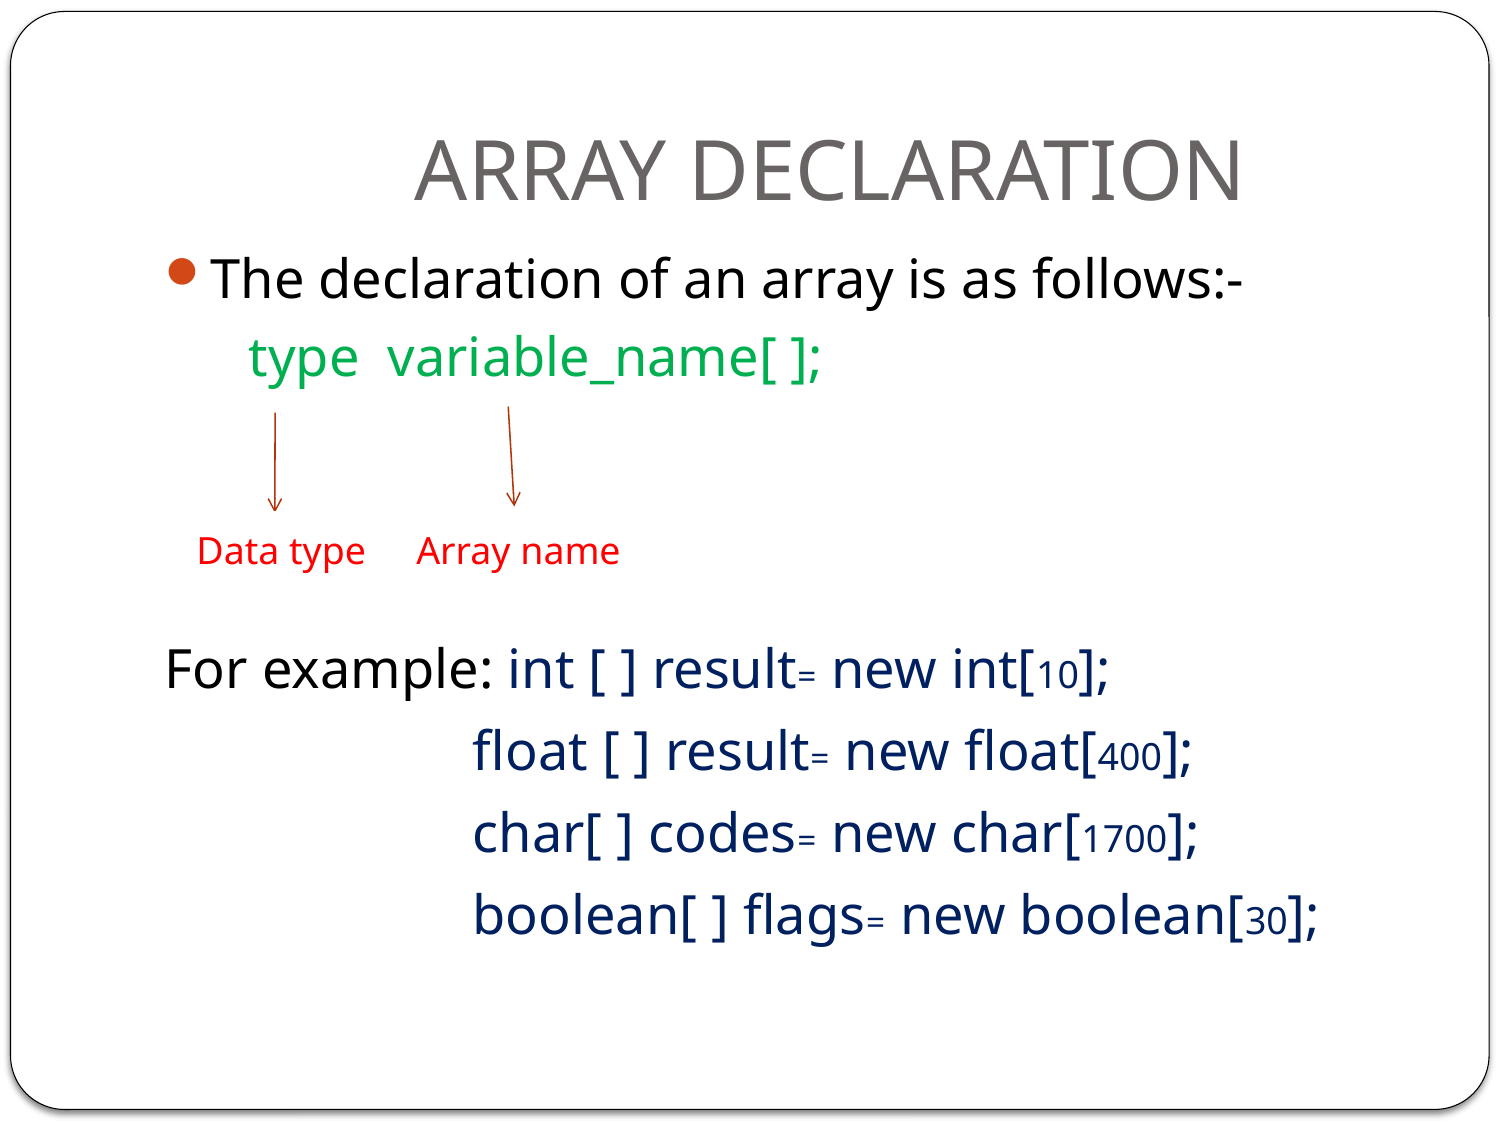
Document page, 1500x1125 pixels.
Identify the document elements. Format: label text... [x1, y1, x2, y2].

text_box Data type [161, 511, 401, 588]
title ARRAY DECLARATION [150, 45, 1425, 233]
text_box Array name [401, 511, 638, 588]
list The declaration of an array is as follows:- type variable_name[ ]; For example: int [ ] result= new int[10]; float [ ] result= new float[400]; char[ ] codes= new char[1700]; boolean[ ] flags= new boolean[30]; [150, 237, 1425, 988]
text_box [461, 453, 562, 460]
